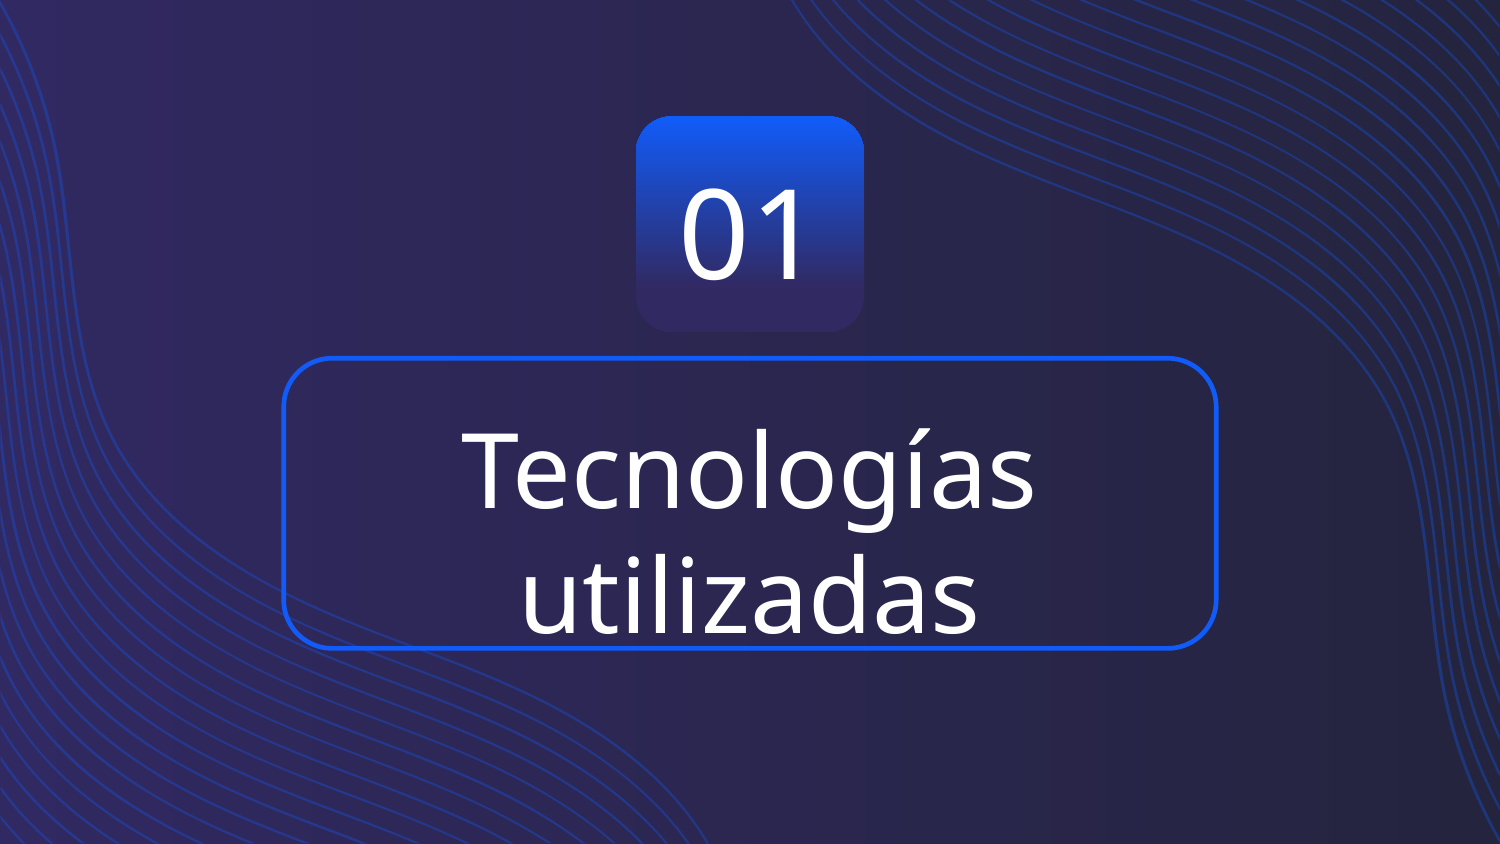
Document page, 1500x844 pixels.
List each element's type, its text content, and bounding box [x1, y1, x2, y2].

title 01 [645, 139, 855, 314]
title Tecnologías utilizadas [351, 389, 1149, 528]
